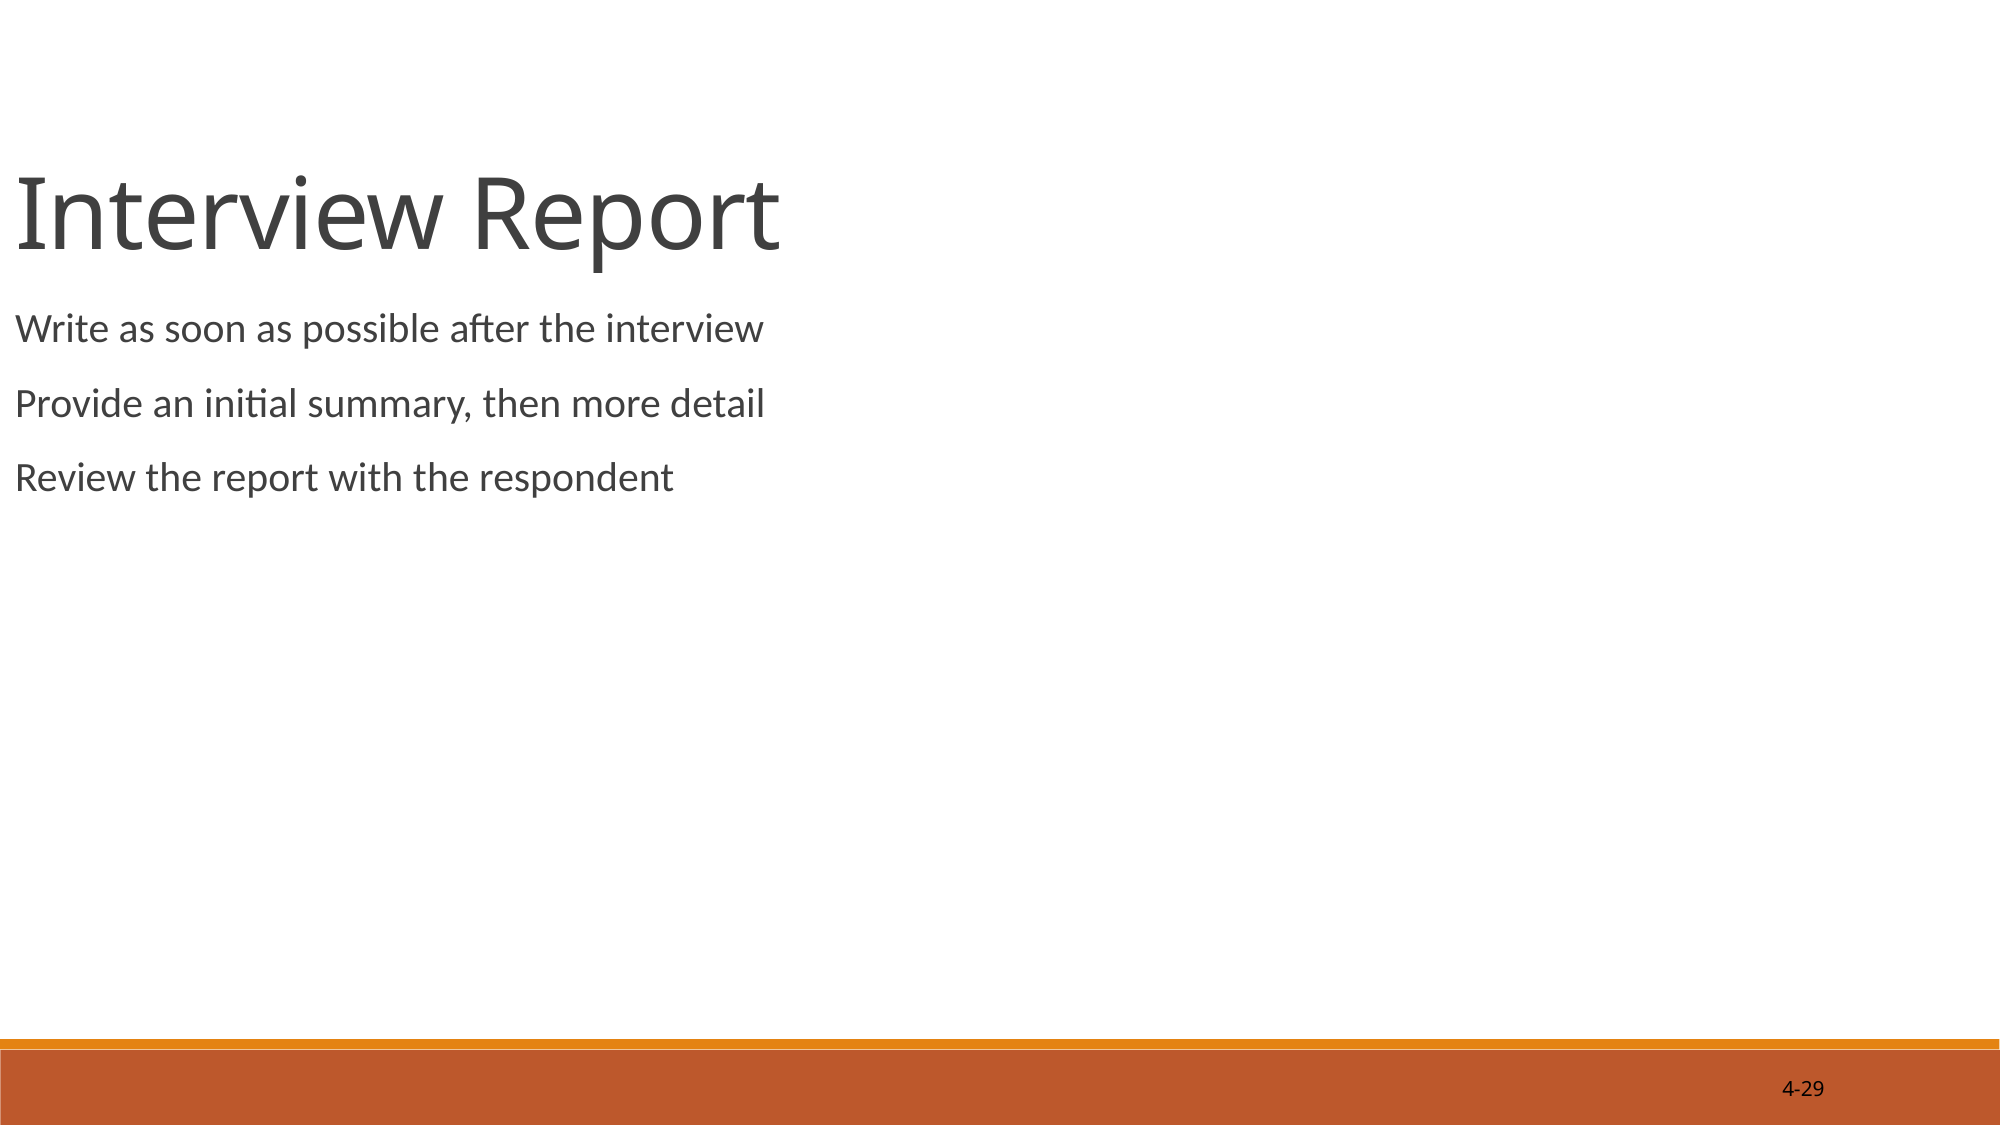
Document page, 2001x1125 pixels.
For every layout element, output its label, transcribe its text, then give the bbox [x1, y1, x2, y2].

slide_number 4-29 [1624, 1059, 1840, 1120]
title Interview Report [0, 59, 1725, 278]
list Write as soon as possible after the interview Provide an initial summary, then more detail Review the report with the respondent [0, 299, 1725, 1014]
